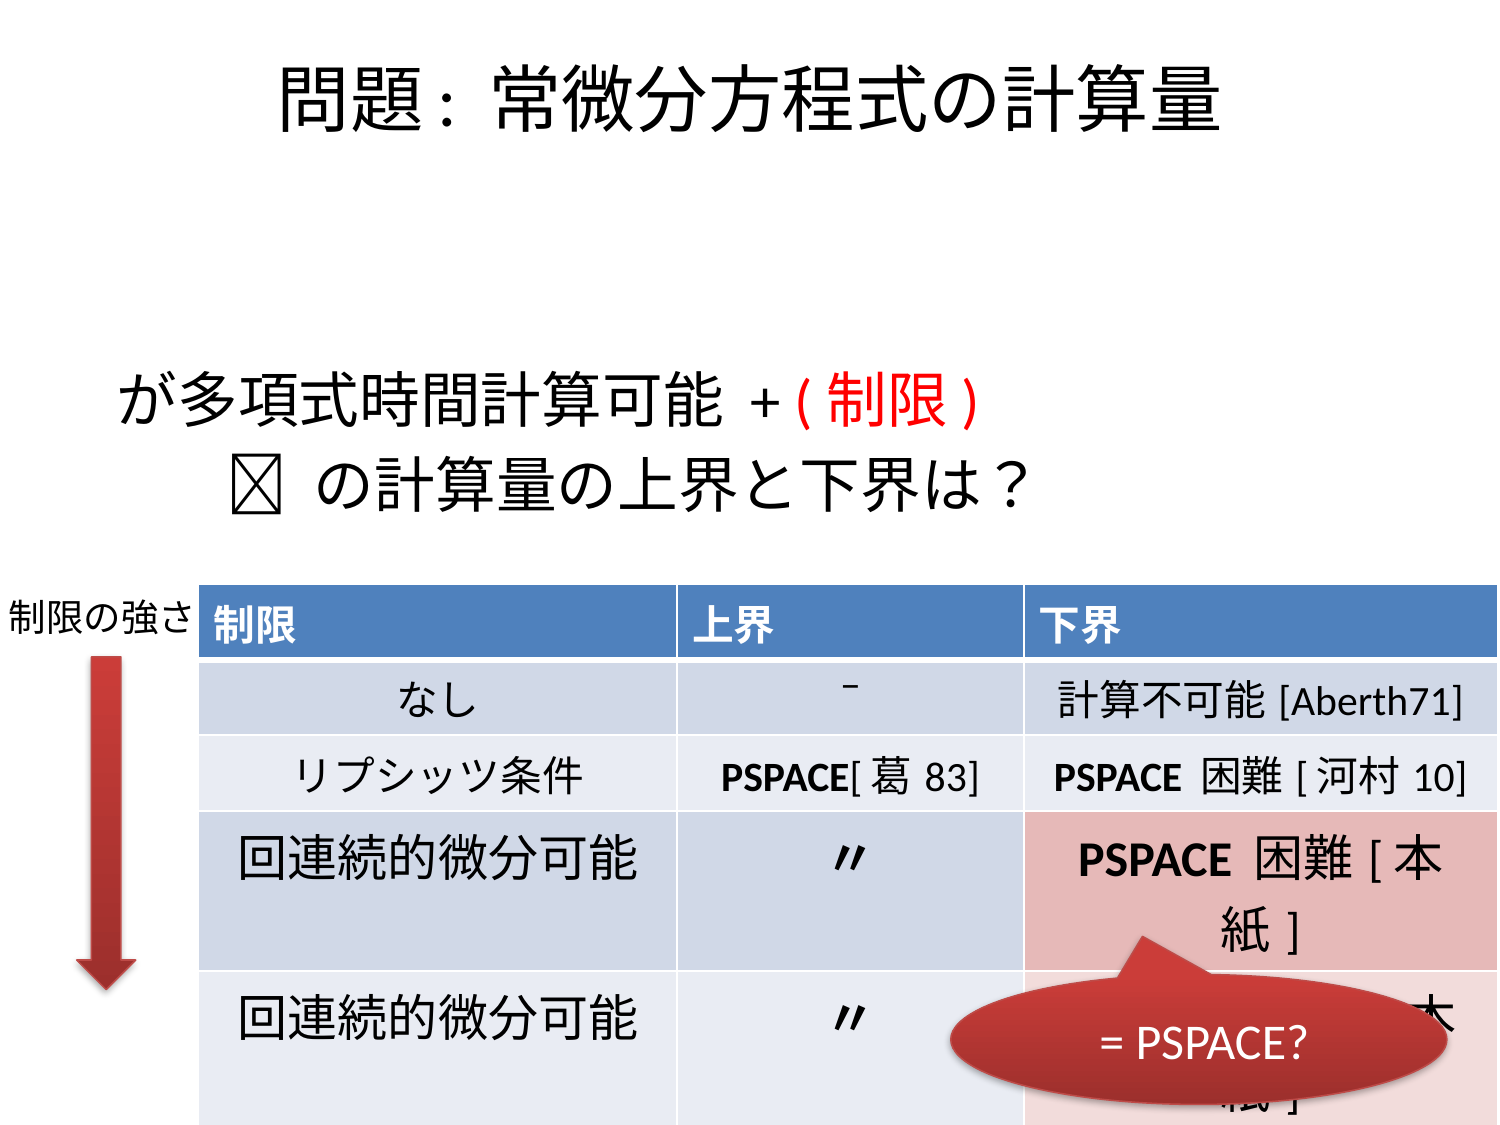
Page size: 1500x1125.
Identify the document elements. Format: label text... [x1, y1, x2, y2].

text_box [75, 656, 137, 991]
text_box 制限の強さ [0, 586, 212, 646]
title 問題: 常微分方程式の計算量 [75, 45, 1425, 149]
text_box = PSPACE? [950, 935, 1448, 1106]
